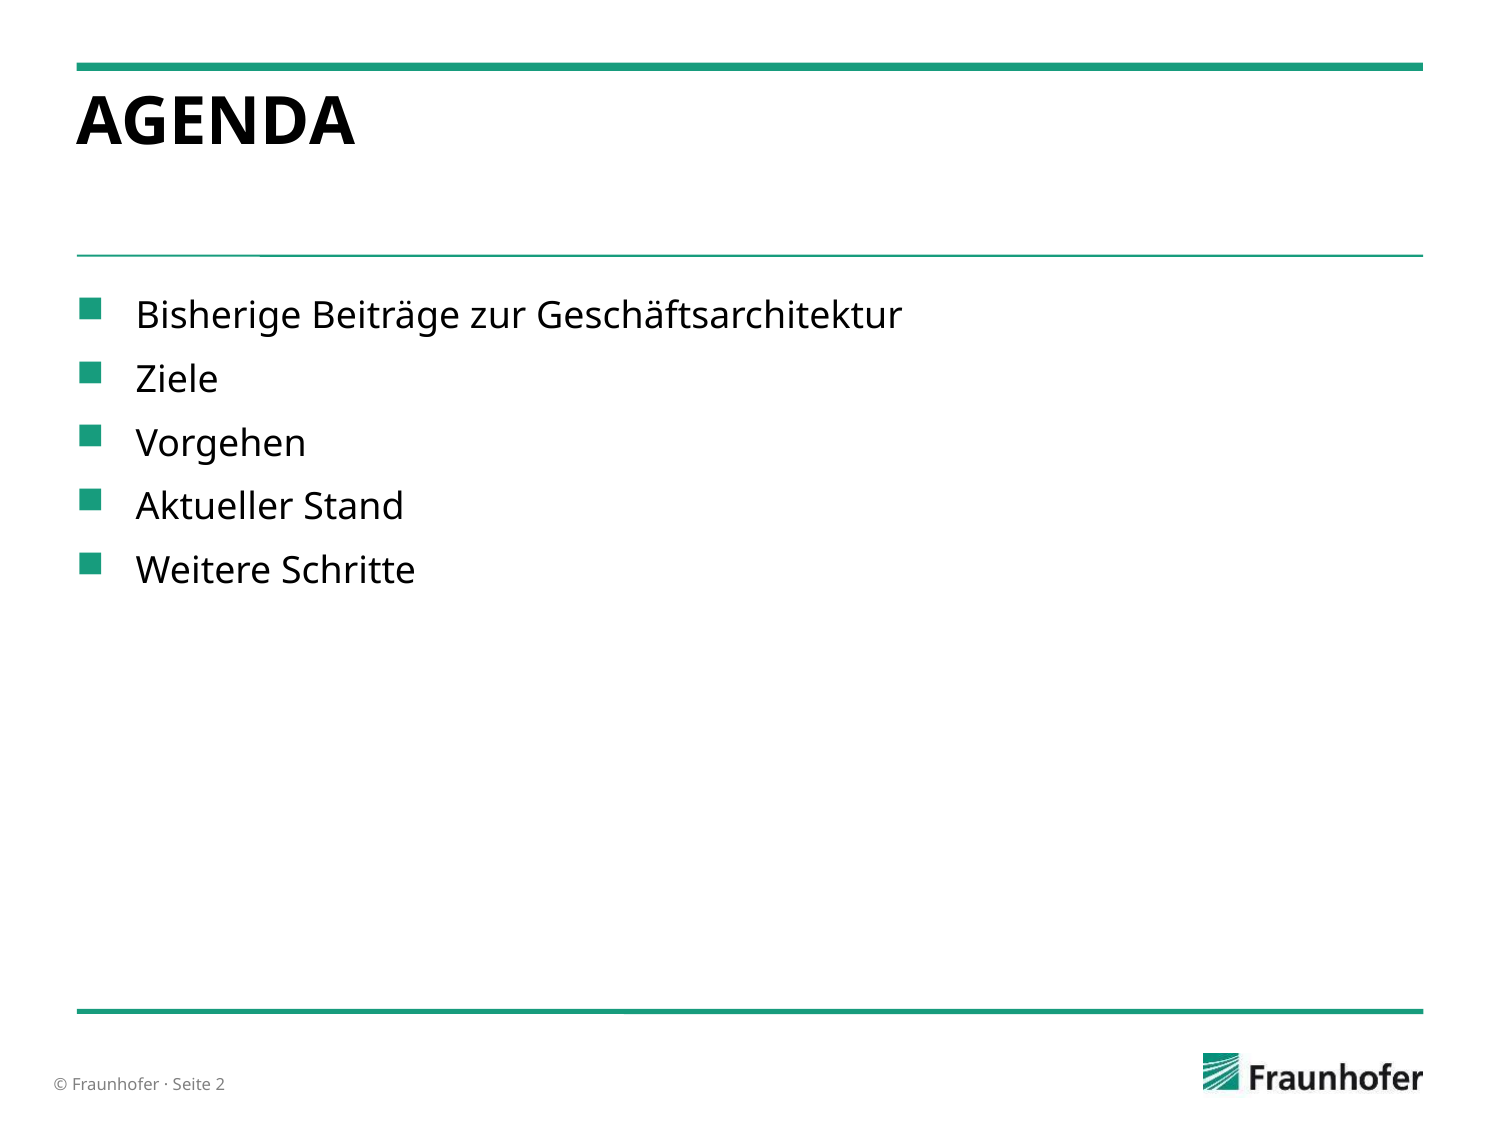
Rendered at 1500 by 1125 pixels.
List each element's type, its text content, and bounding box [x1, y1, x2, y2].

picture [1203, 1053, 1423, 1098]
list Bisherige Beiträge zur Geschäftsarchitektur Ziele Vorgehen Aktueller Stand Weitere Schritte [76, 290, 1424, 988]
title AGenda [76, 78, 1423, 244]
